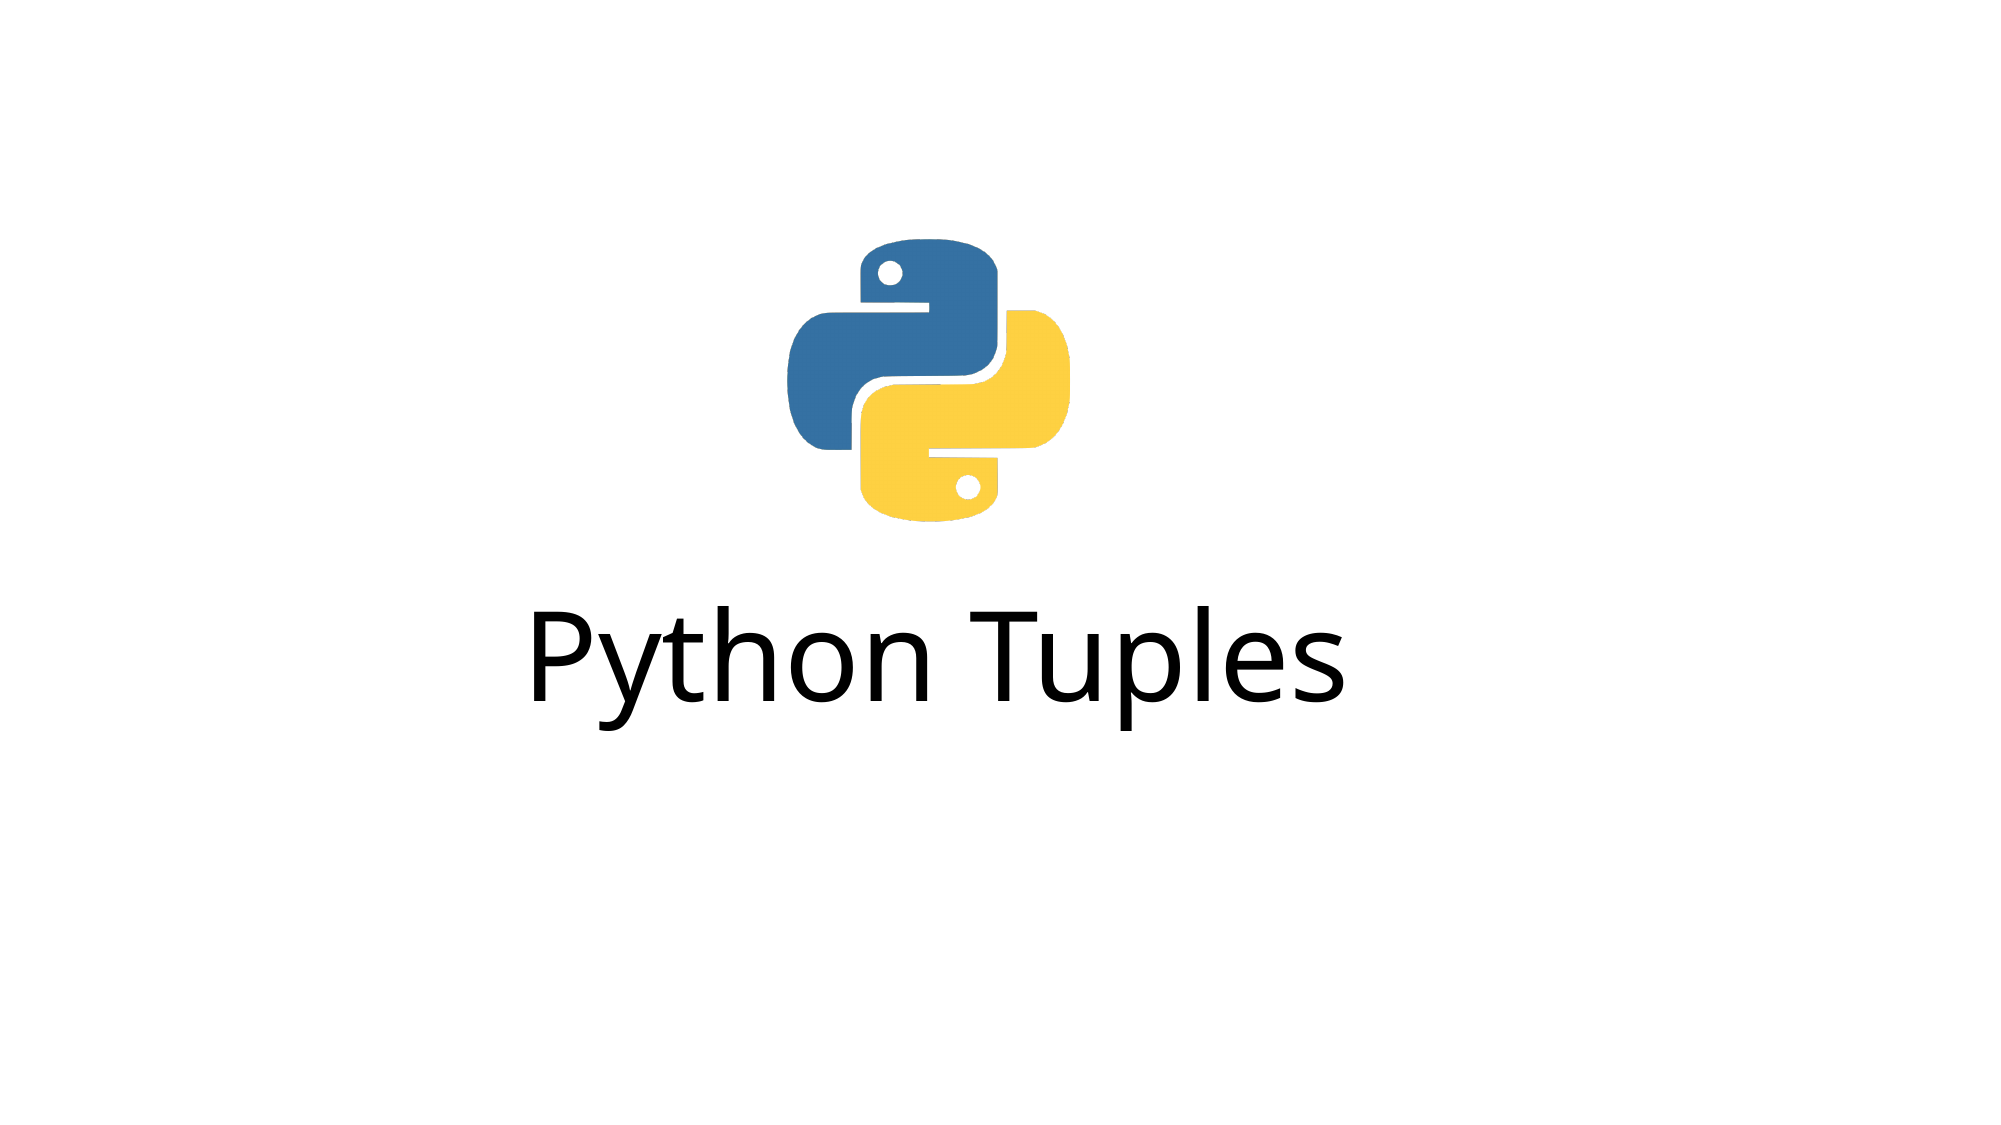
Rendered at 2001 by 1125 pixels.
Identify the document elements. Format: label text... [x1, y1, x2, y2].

picture [390, 0, 1459, 730]
title Python Tuples [186, 344, 1687, 737]
